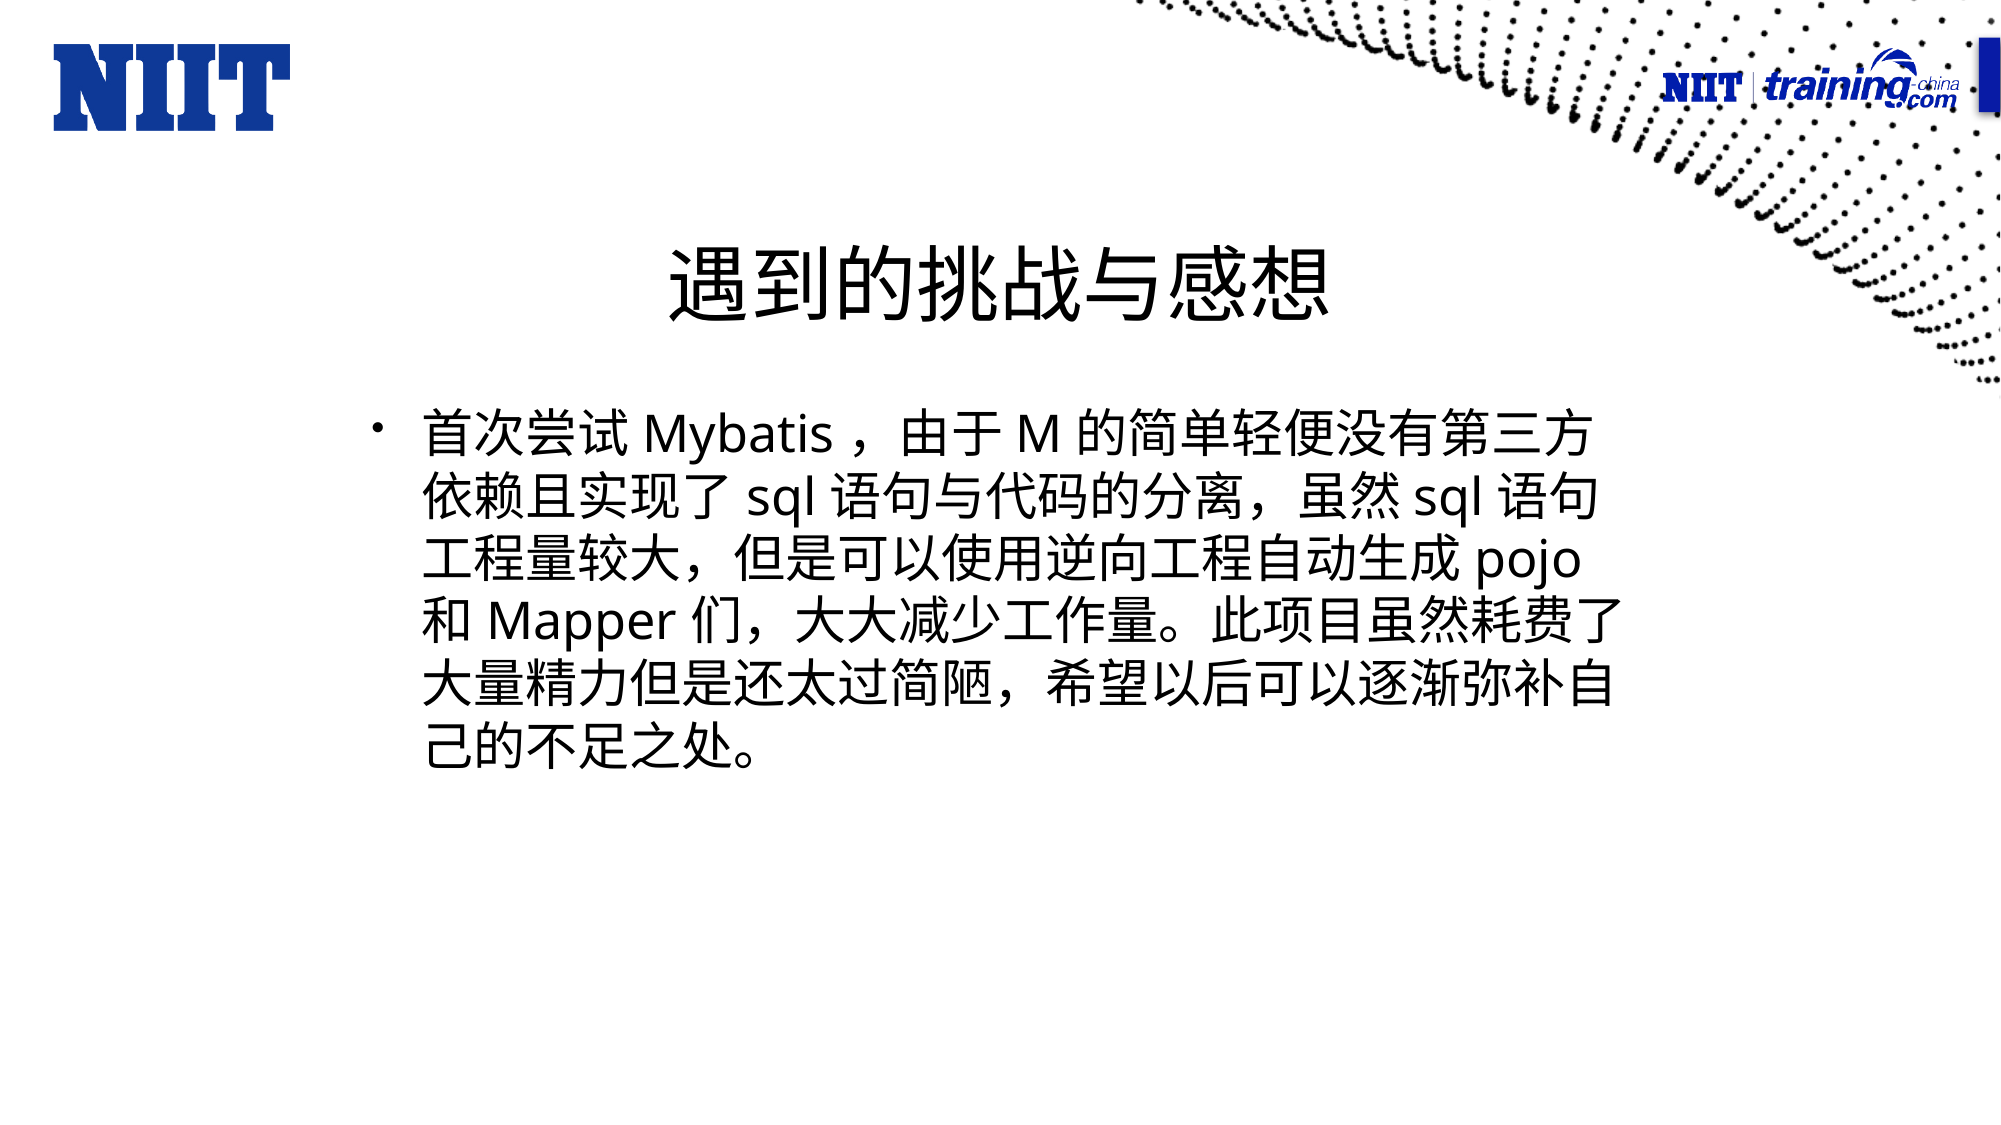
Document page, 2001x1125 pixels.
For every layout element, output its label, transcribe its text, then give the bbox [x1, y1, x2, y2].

picture [931, 0, 2001, 1002]
list 首次尝试Mybatis，由于M的简单轻便没有第三方依赖且实现了sql语句与代码的分离，虽然sql语句工程量较大，但是可以使用逆向工程自动生成pojo和Mapper们，大大减少工作量。此项目虽然耗费了大量精力但是还太过简陋，希望以后可以逐渐弥补自己的不足之处。 [359, 388, 1641, 1051]
title 遇到的挑战与感想 [359, 157, 1641, 388]
picture [32, 17, 313, 158]
